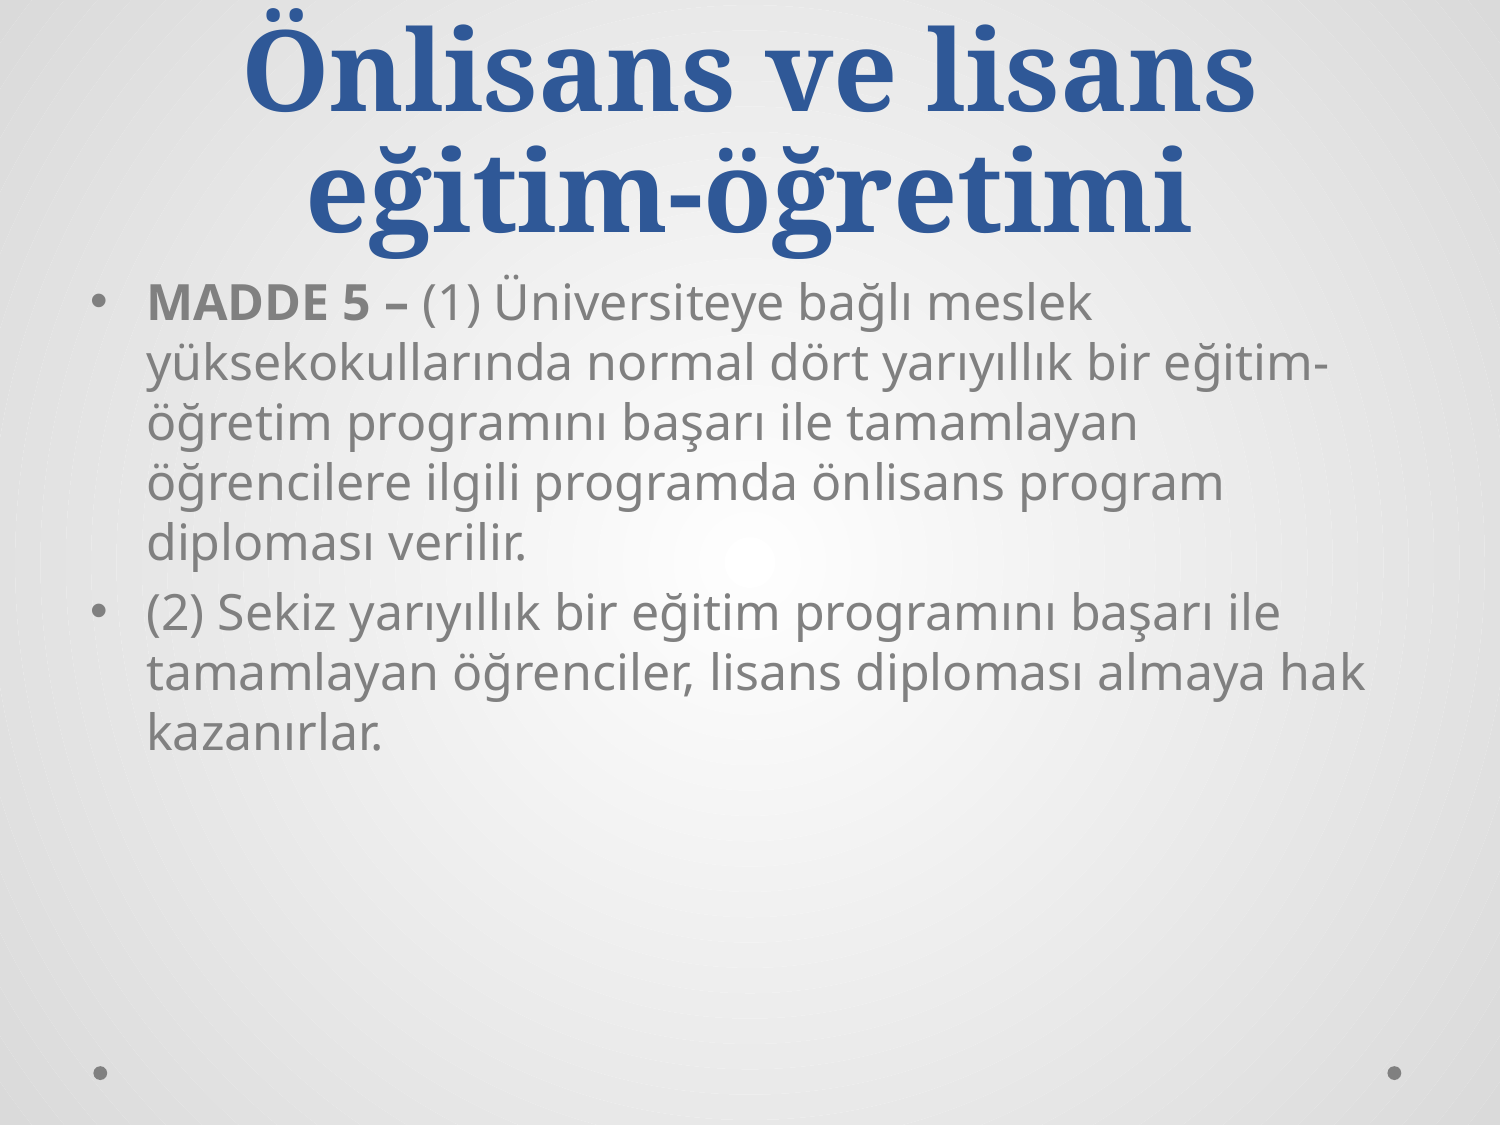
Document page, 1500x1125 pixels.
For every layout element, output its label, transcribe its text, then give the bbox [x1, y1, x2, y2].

title Önlisans ve lisans eğitim-öğretimi [75, 0, 1425, 262]
list MADDE 5 – (1) Üniversiteye bağlı meslek yüksekokullarında normal dört yarıyıllık bir eğitim-öğretim programını başarı ile tamamlayan öğrencilere ilgili programda önlisans program diploması verilir. (2) Sekiz yarıyıllık bir eğitim programını başarı ile tamamlayan öğrenciler, lisans diploması almaya hak kazanırlar. [75, 262, 1425, 1005]
